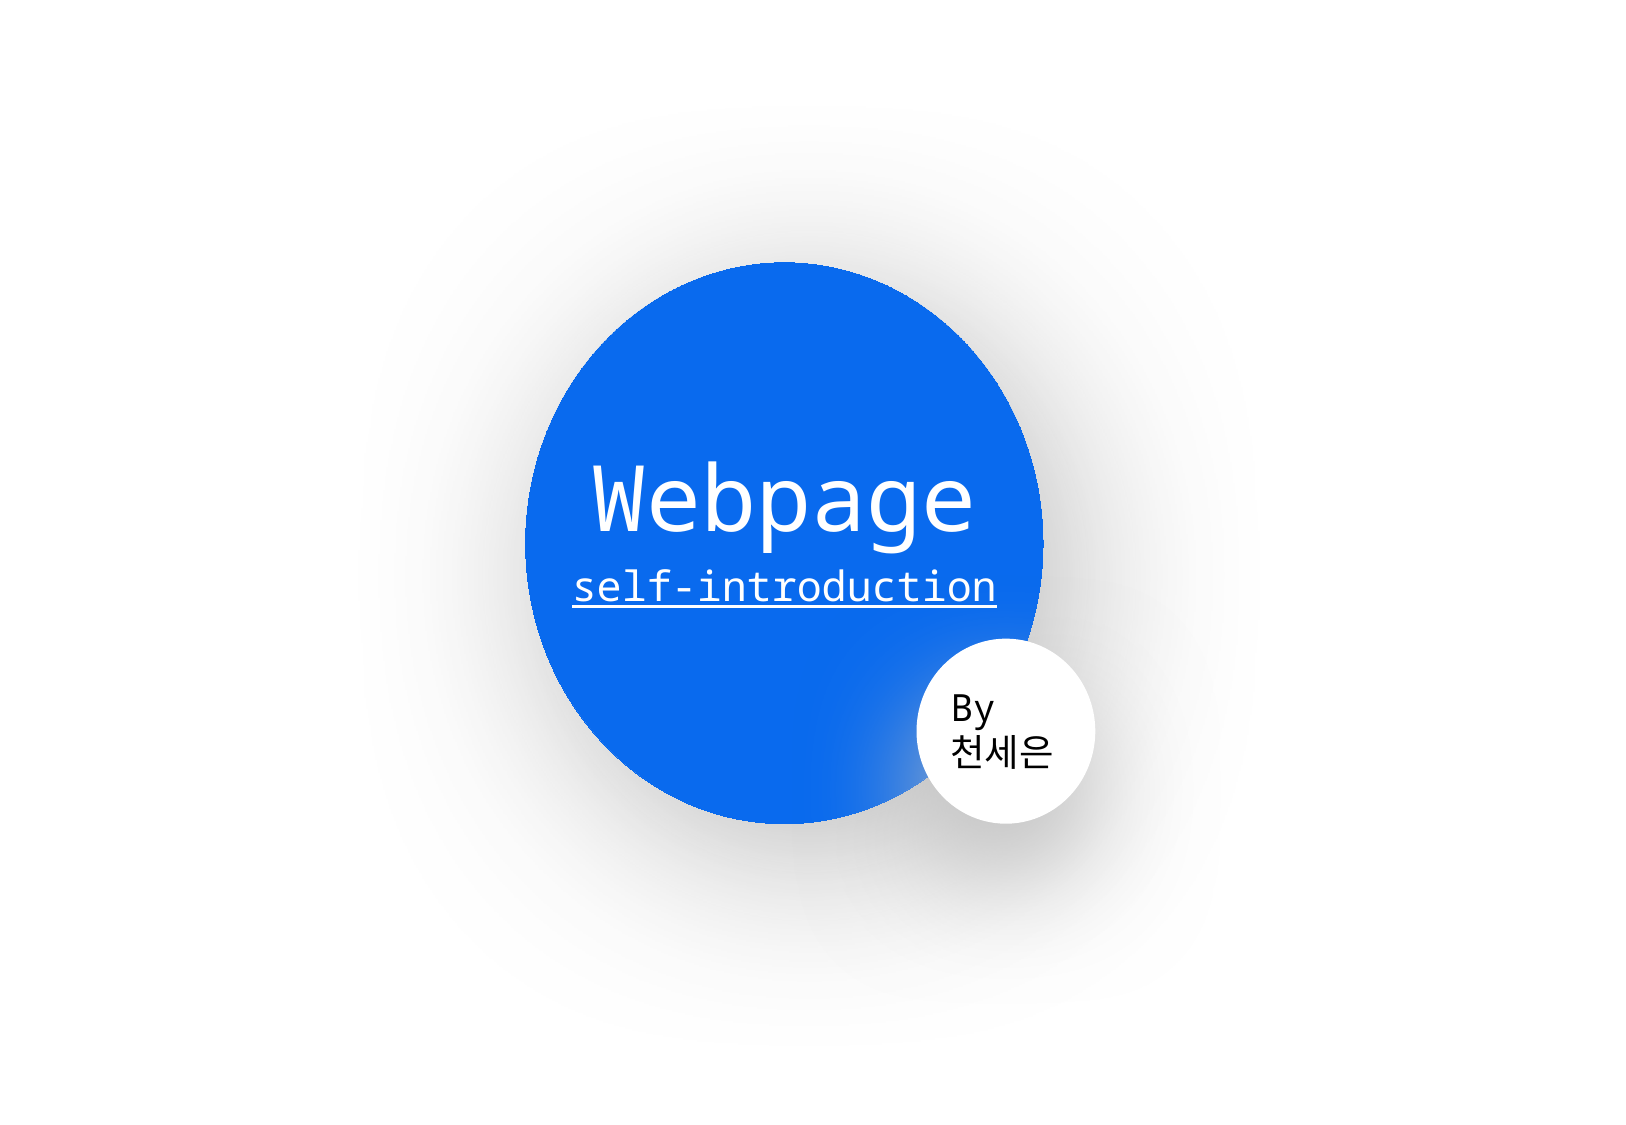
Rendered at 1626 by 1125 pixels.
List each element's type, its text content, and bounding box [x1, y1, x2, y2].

text_box self-introduction [525, 552, 1043, 606]
text_box By 천세은 [935, 676, 1102, 782]
text_box [916, 638, 1081, 824]
text_box Webpage [423, 432, 1145, 562]
text_box [532, 606, 1037, 824]
text_box [546, 262, 1022, 432]
